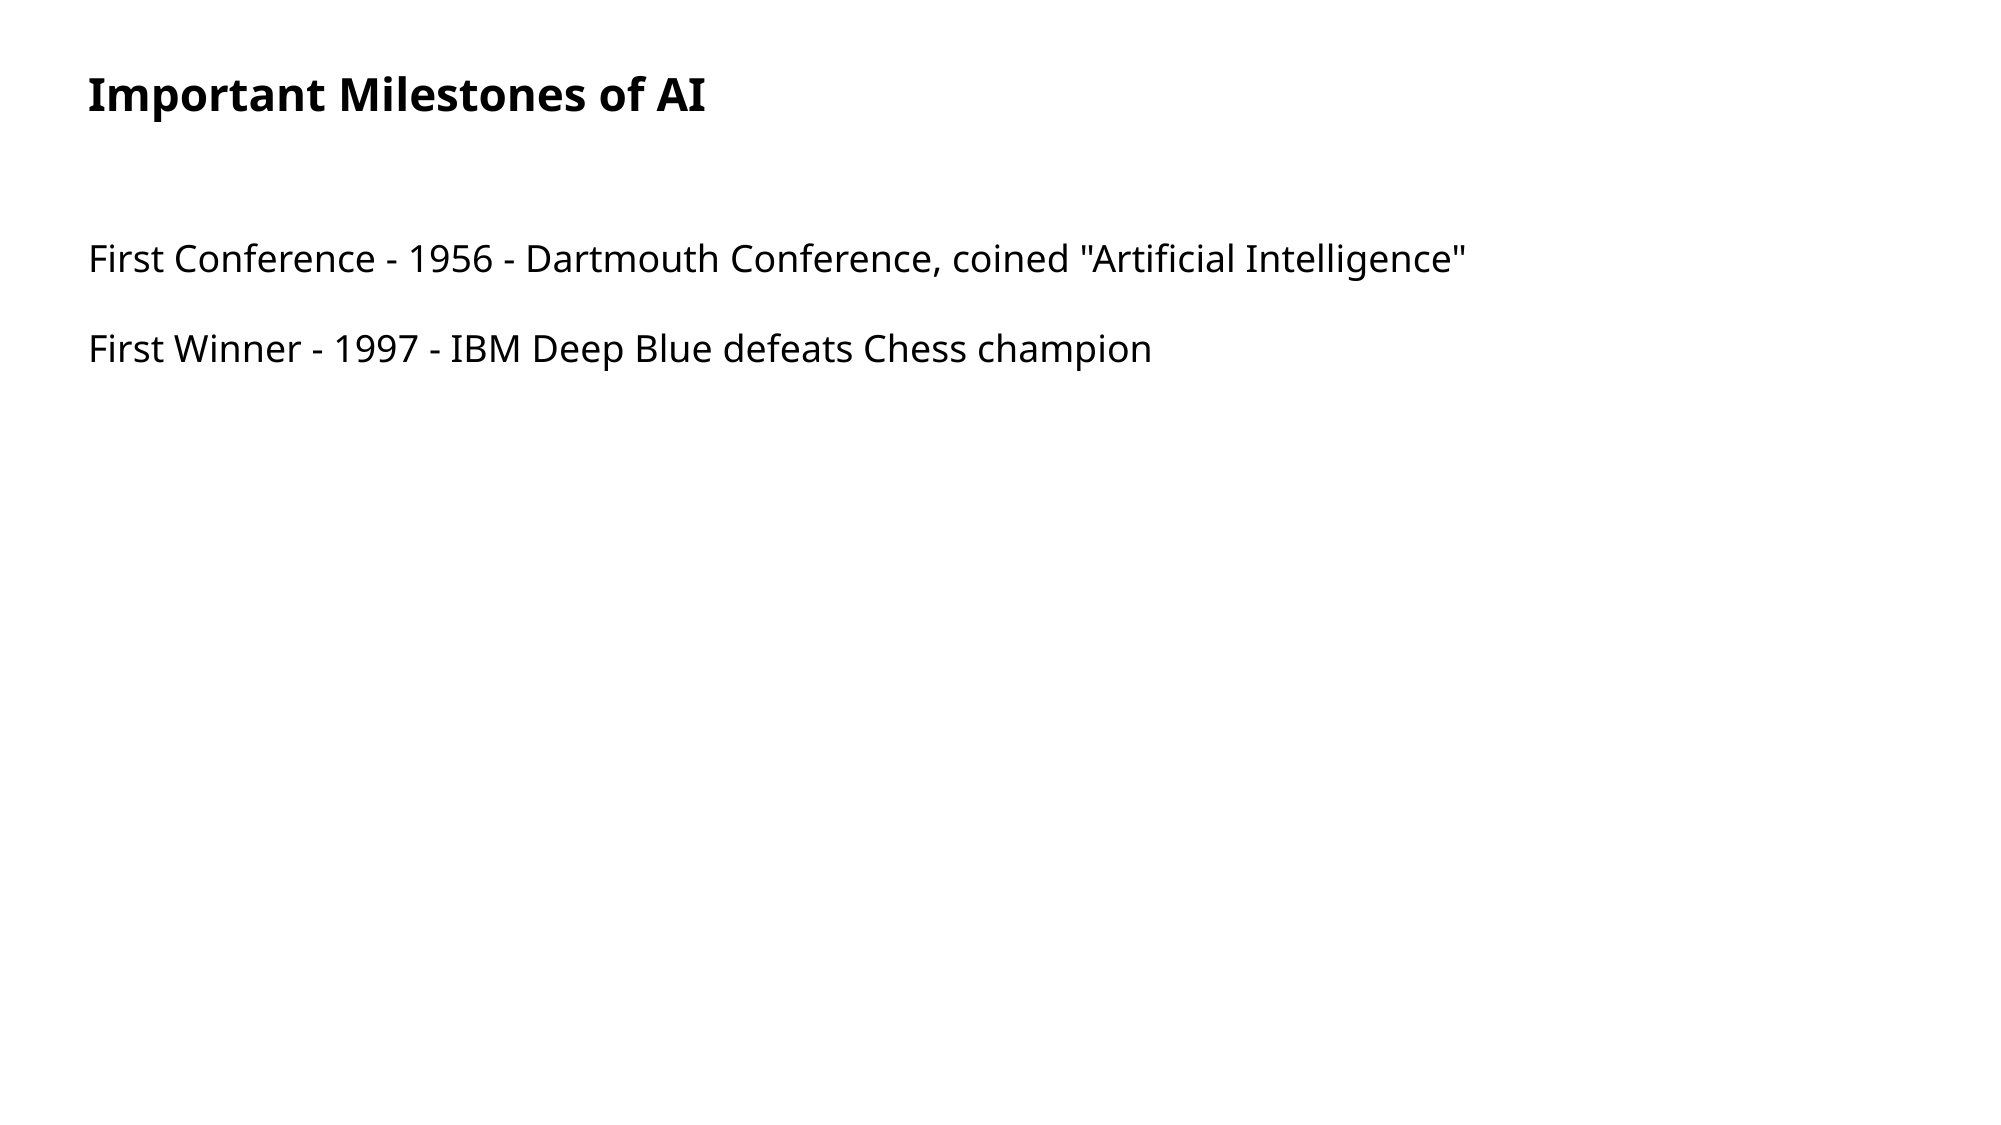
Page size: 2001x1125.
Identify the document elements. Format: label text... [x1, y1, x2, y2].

text_box Important Milestones of AI [73, 58, 1074, 129]
text_box First Conference - 1956 - Dartmouth Conference, coined "Artificial Intelligence" First Winner - 1997 - IBM Deep Blue defeats Chess champion [73, 227, 1577, 377]
